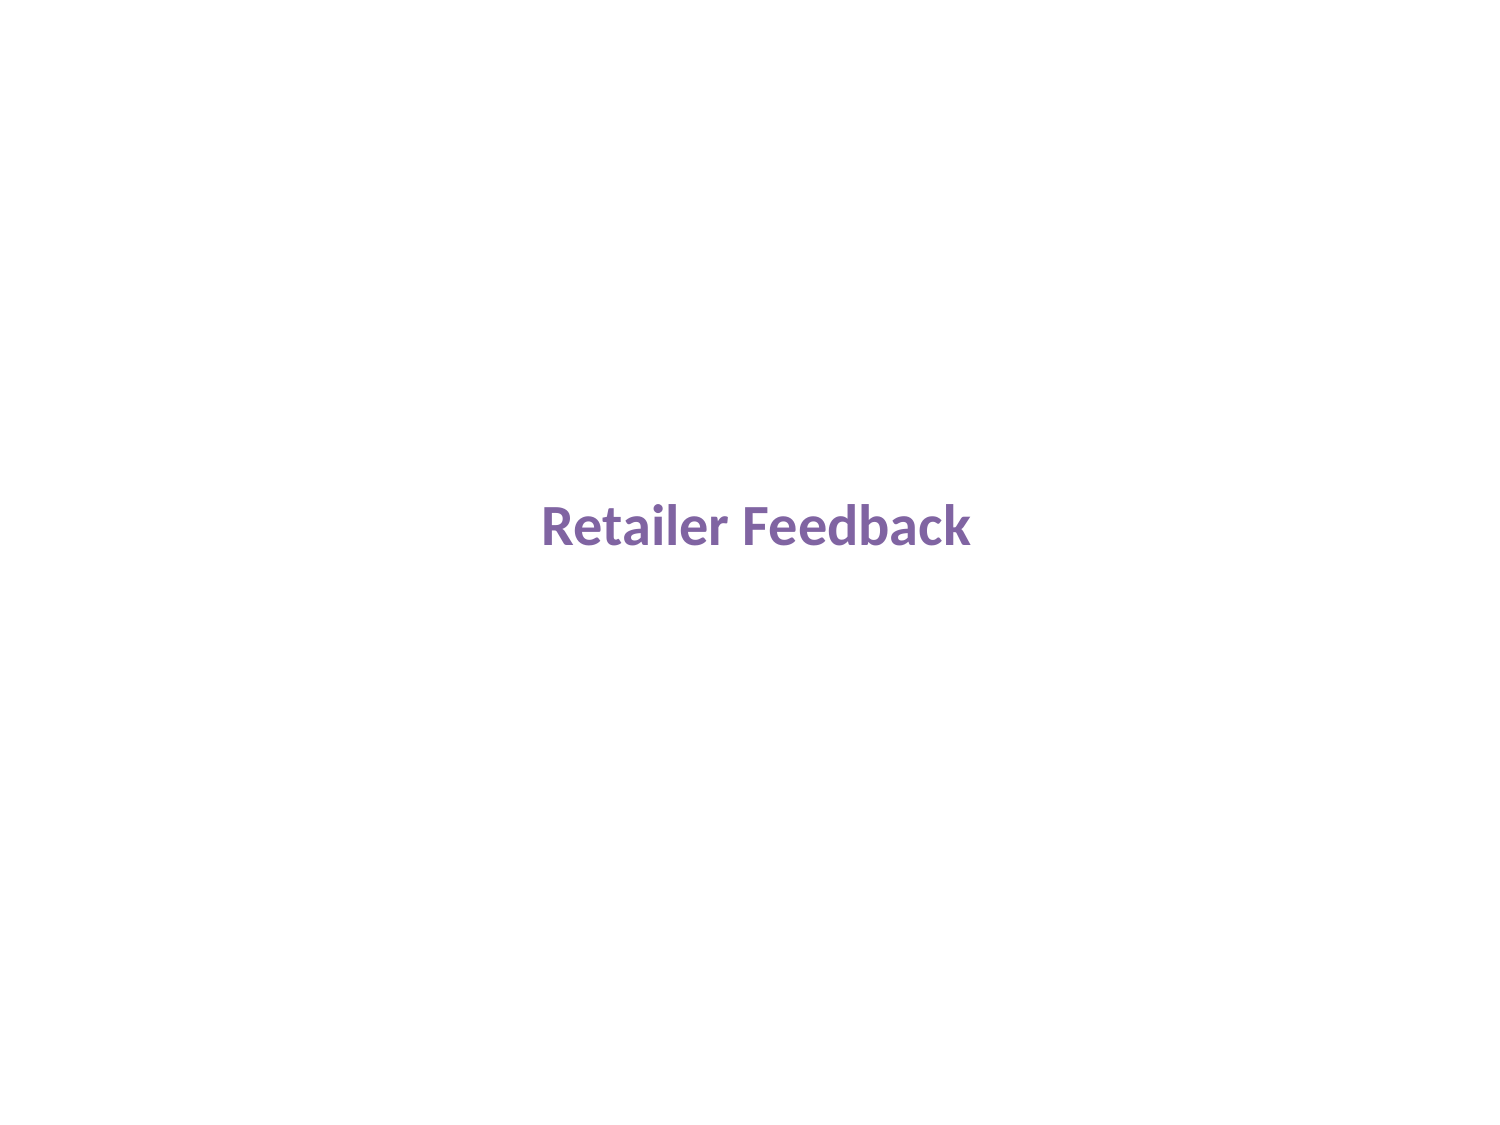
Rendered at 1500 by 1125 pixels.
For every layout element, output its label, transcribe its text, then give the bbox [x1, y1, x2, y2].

text_box Retailer Feedback [25, 457, 1488, 588]
